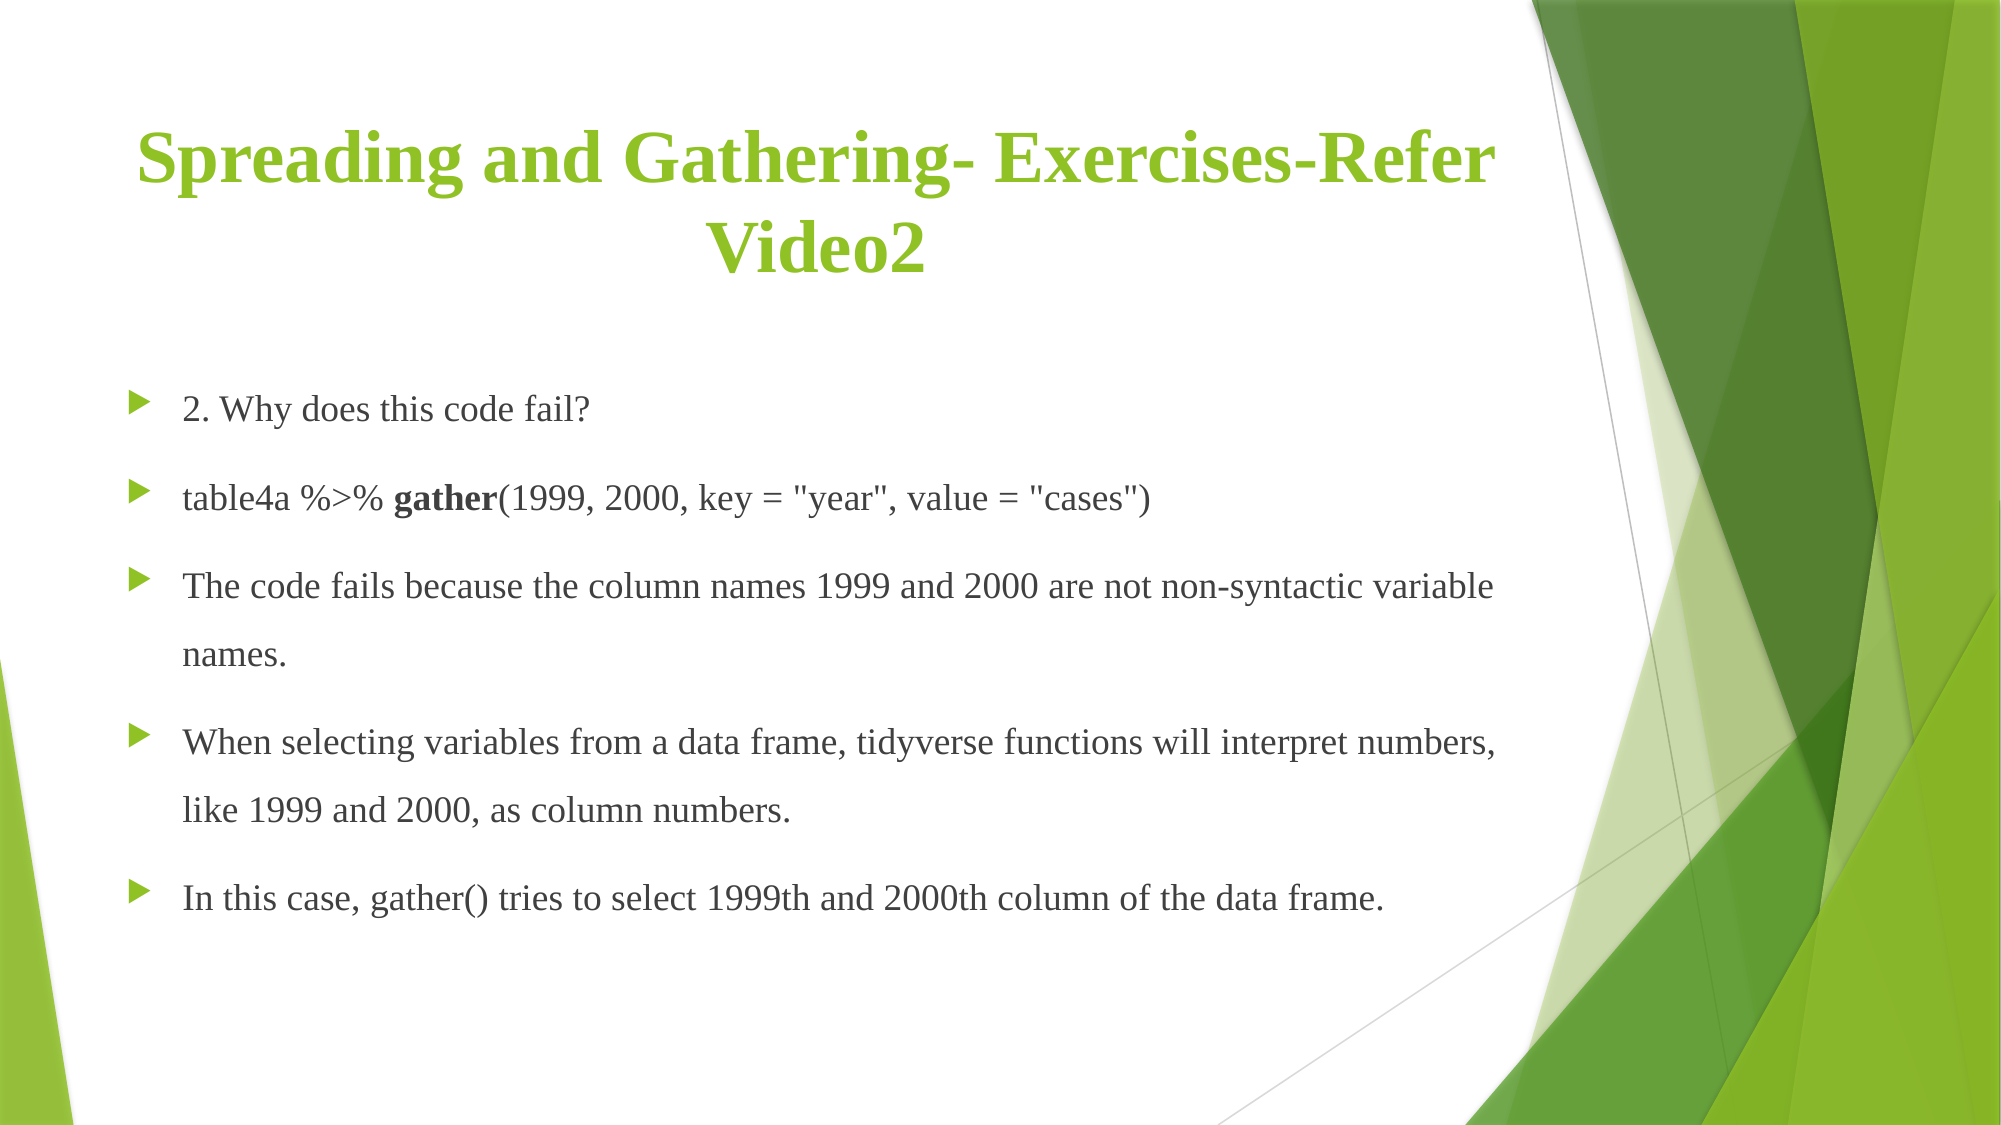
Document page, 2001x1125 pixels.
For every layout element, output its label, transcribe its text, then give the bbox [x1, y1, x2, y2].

list 2. Why does this code fail? table4a %>% gather(1999, 2000, key = "year", value = "cases") The code fails because the column names 1999 and 2000 are not non-syntactic variable names. When selecting variables from a data frame, tidyverse functions will interpret numbers, like 1999 and 2000, as column numbers. In this case, gather() tries to select 1999th and 2000th column of the data frame. [111, 354, 1522, 992]
title Spreading and Gathering- Exercises-Refer Video2 [111, 99, 1522, 317]
